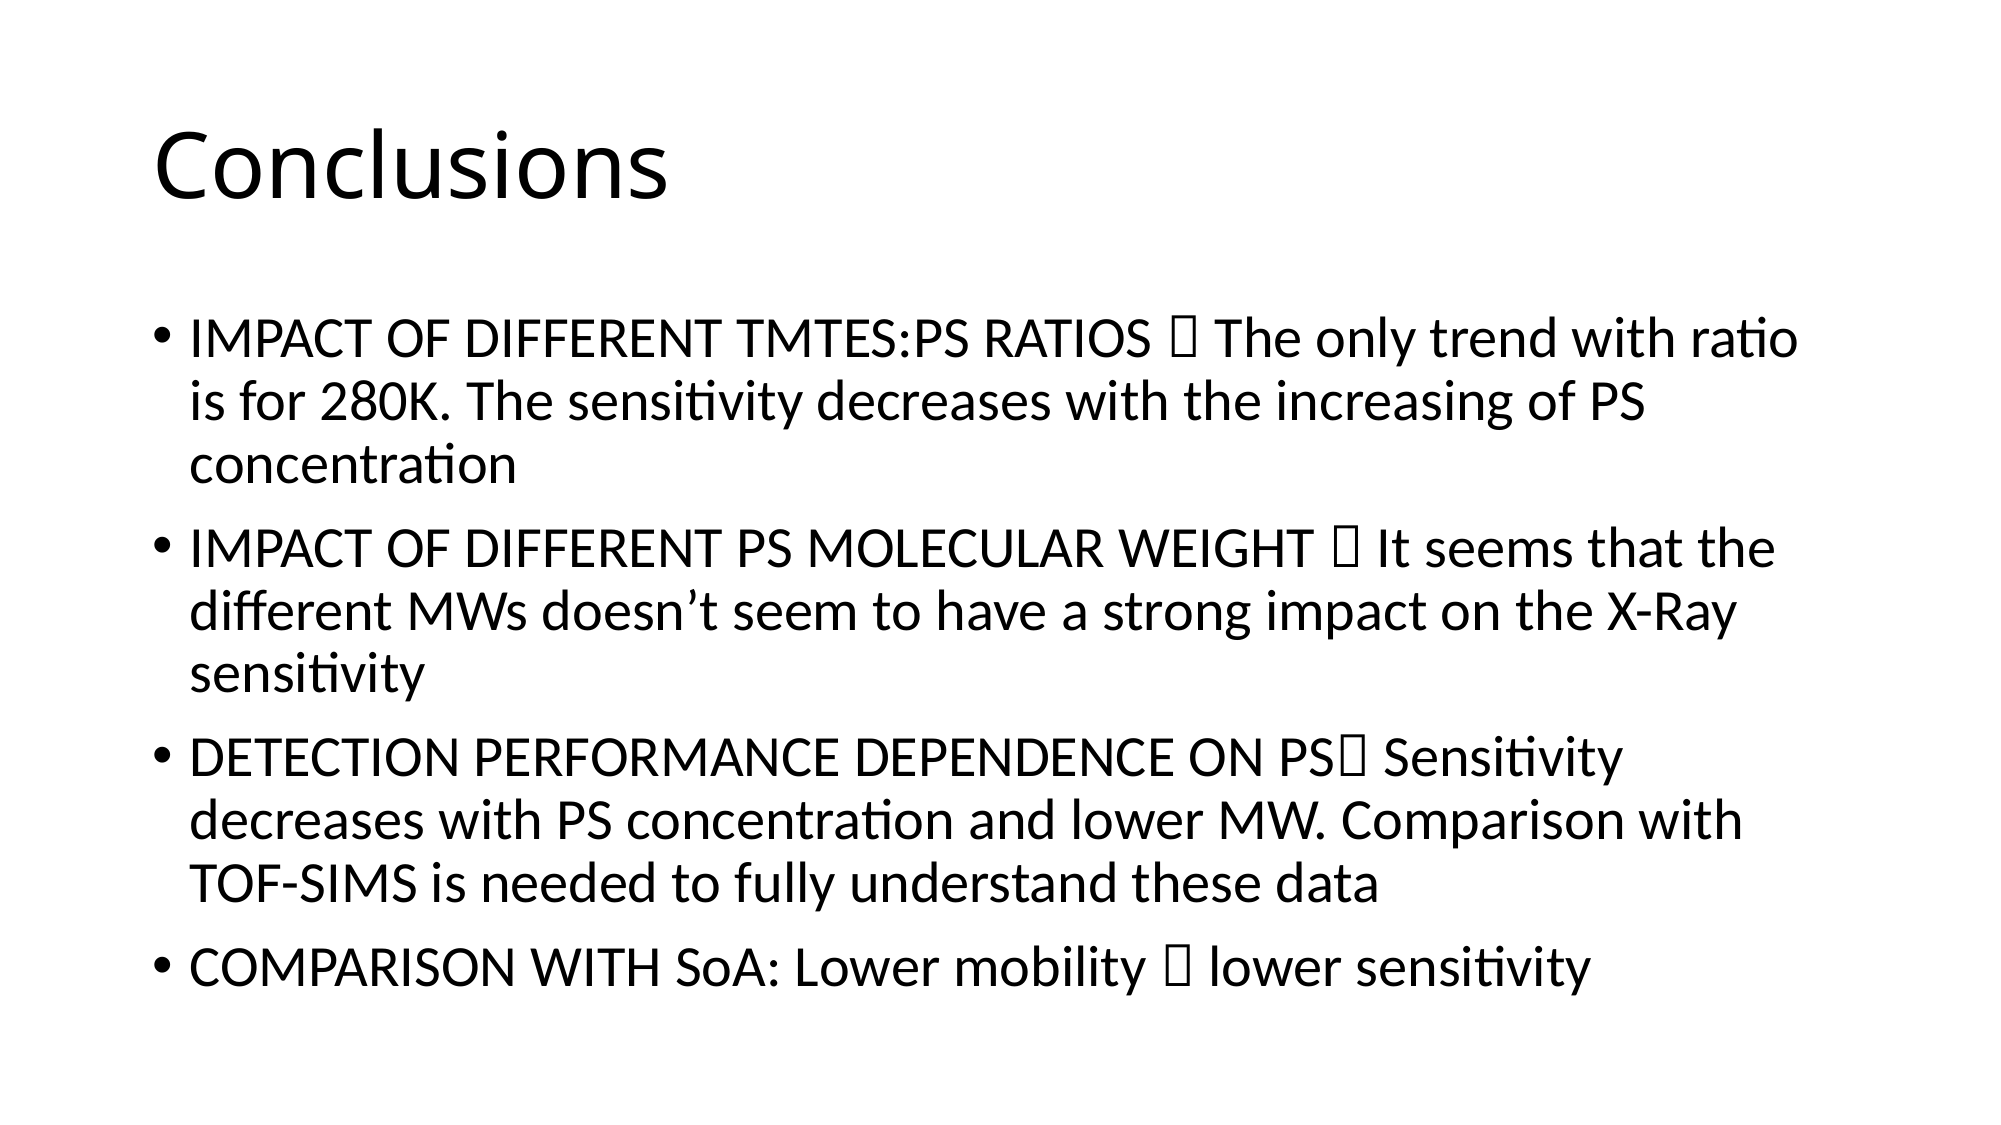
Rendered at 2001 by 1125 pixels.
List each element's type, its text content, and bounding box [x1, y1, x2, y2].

list IMPACT OF DIFFERENT TMTES:PS RATIOS  The only trend with ratio is for 280K. The sensitivity decreases with the increasing of PS concentration IMPACT OF DIFFERENT PS MOLECULAR WEIGHT  It seems that the different MWs doesn’t seem to have a strong impact on the X-Ray sensitivity DETECTION PERFORMANCE DEPENDENCE ON PS Sensitivity decreases with PS concentration and lower MW. Comparison with TOF-SIMS is needed to fully understand these data COMPARISON WITH SoA: Lower mobility  lower sensitivity [137, 299, 1863, 1014]
title Conclusions [137, 59, 1863, 278]
